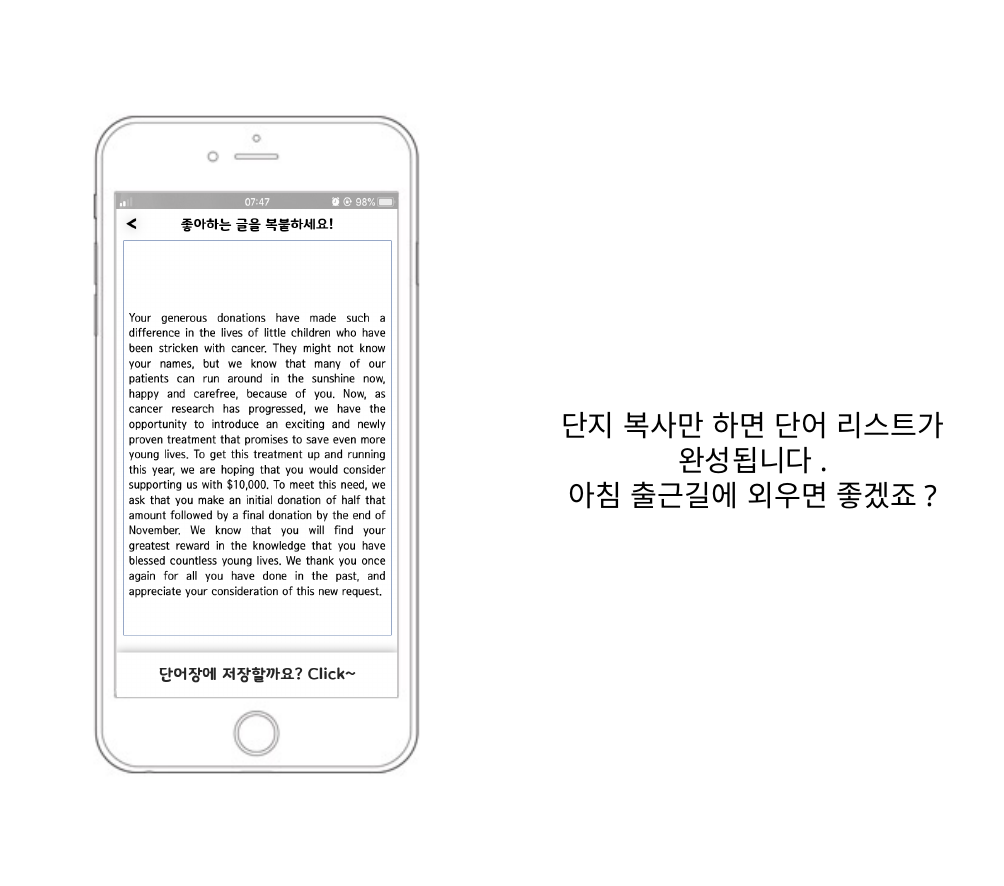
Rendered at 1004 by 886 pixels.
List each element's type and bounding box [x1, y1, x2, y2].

text_box [0, 0, 1004, 886]
